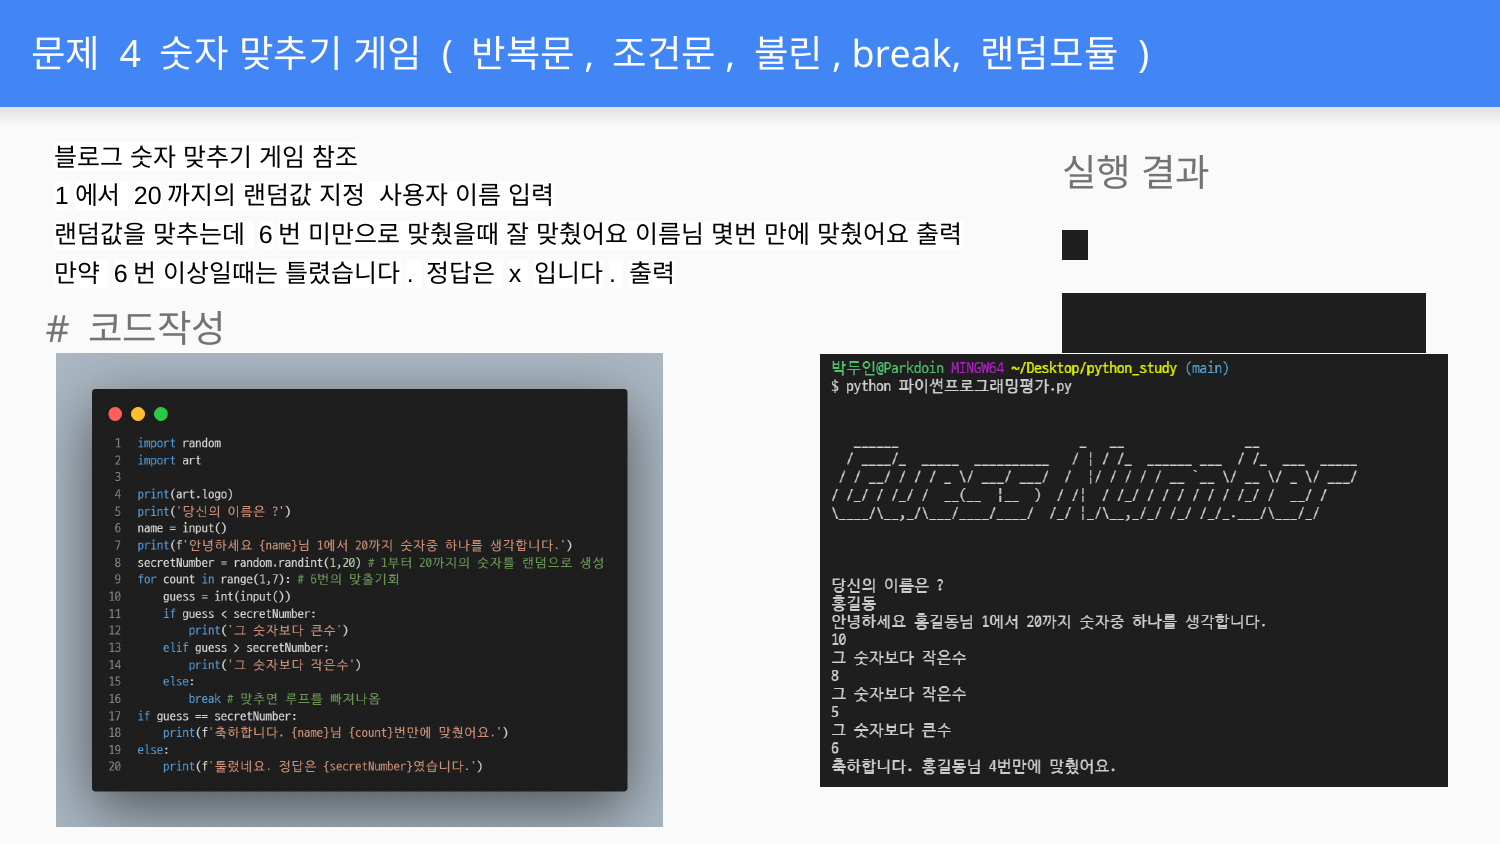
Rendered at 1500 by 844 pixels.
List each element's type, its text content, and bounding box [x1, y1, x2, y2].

list 실행 결과 [1047, 127, 1448, 208]
list 블로그 숫자 맞추기 게임 참조 1에서 20까지의 랜덤값 지정 사용자 이름 입력 랜덤값을 맞추는데 6번 미만으로 맞췄을때 잘 맞췄어요 이름님 몇번 만에 맞췄어요 출력 만약 6번 이상일때는 틀렸습니다. 정답은 x 입니다. 출력 [40, 117, 1048, 290]
picture [56, 353, 663, 827]
picture [820, 354, 1449, 787]
title 문제 4 숫자 맞추기 게임 ( 반복문, 조건문, 불린, break, 랜덤모듈 ) [16, 2, 1464, 102]
list # 코드작성 [30, 289, 1038, 835]
